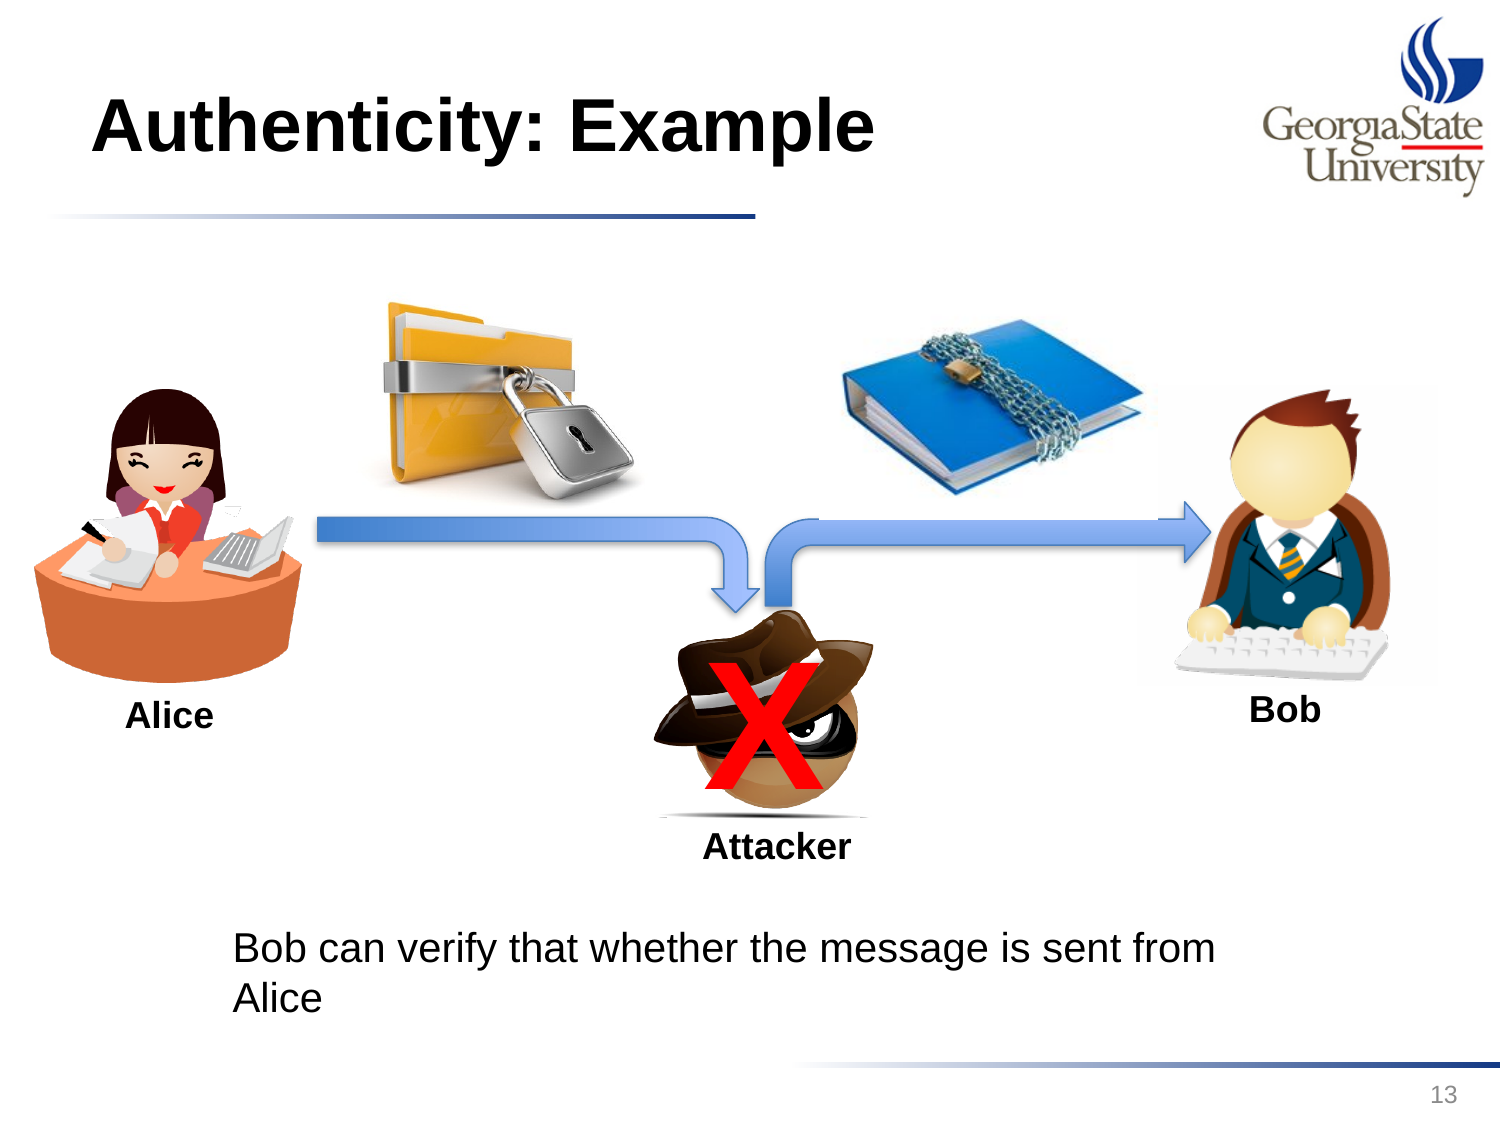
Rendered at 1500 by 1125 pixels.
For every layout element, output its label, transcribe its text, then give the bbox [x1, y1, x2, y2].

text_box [650, 601, 876, 876]
picture [350, 292, 651, 518]
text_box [1136, 385, 1438, 739]
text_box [17, 385, 318, 745]
picture [1247, 0, 1500, 216]
text_box [764, 518, 1131, 599]
picture [819, 294, 1158, 520]
slide_number 13 [1123, 1064, 1474, 1124]
title Authenticity: Example [75, 27, 1234, 215]
text_box Bob can verify that whether the message is sent from Alice [218, 913, 1330, 1029]
text_box [324, 516, 760, 599]
